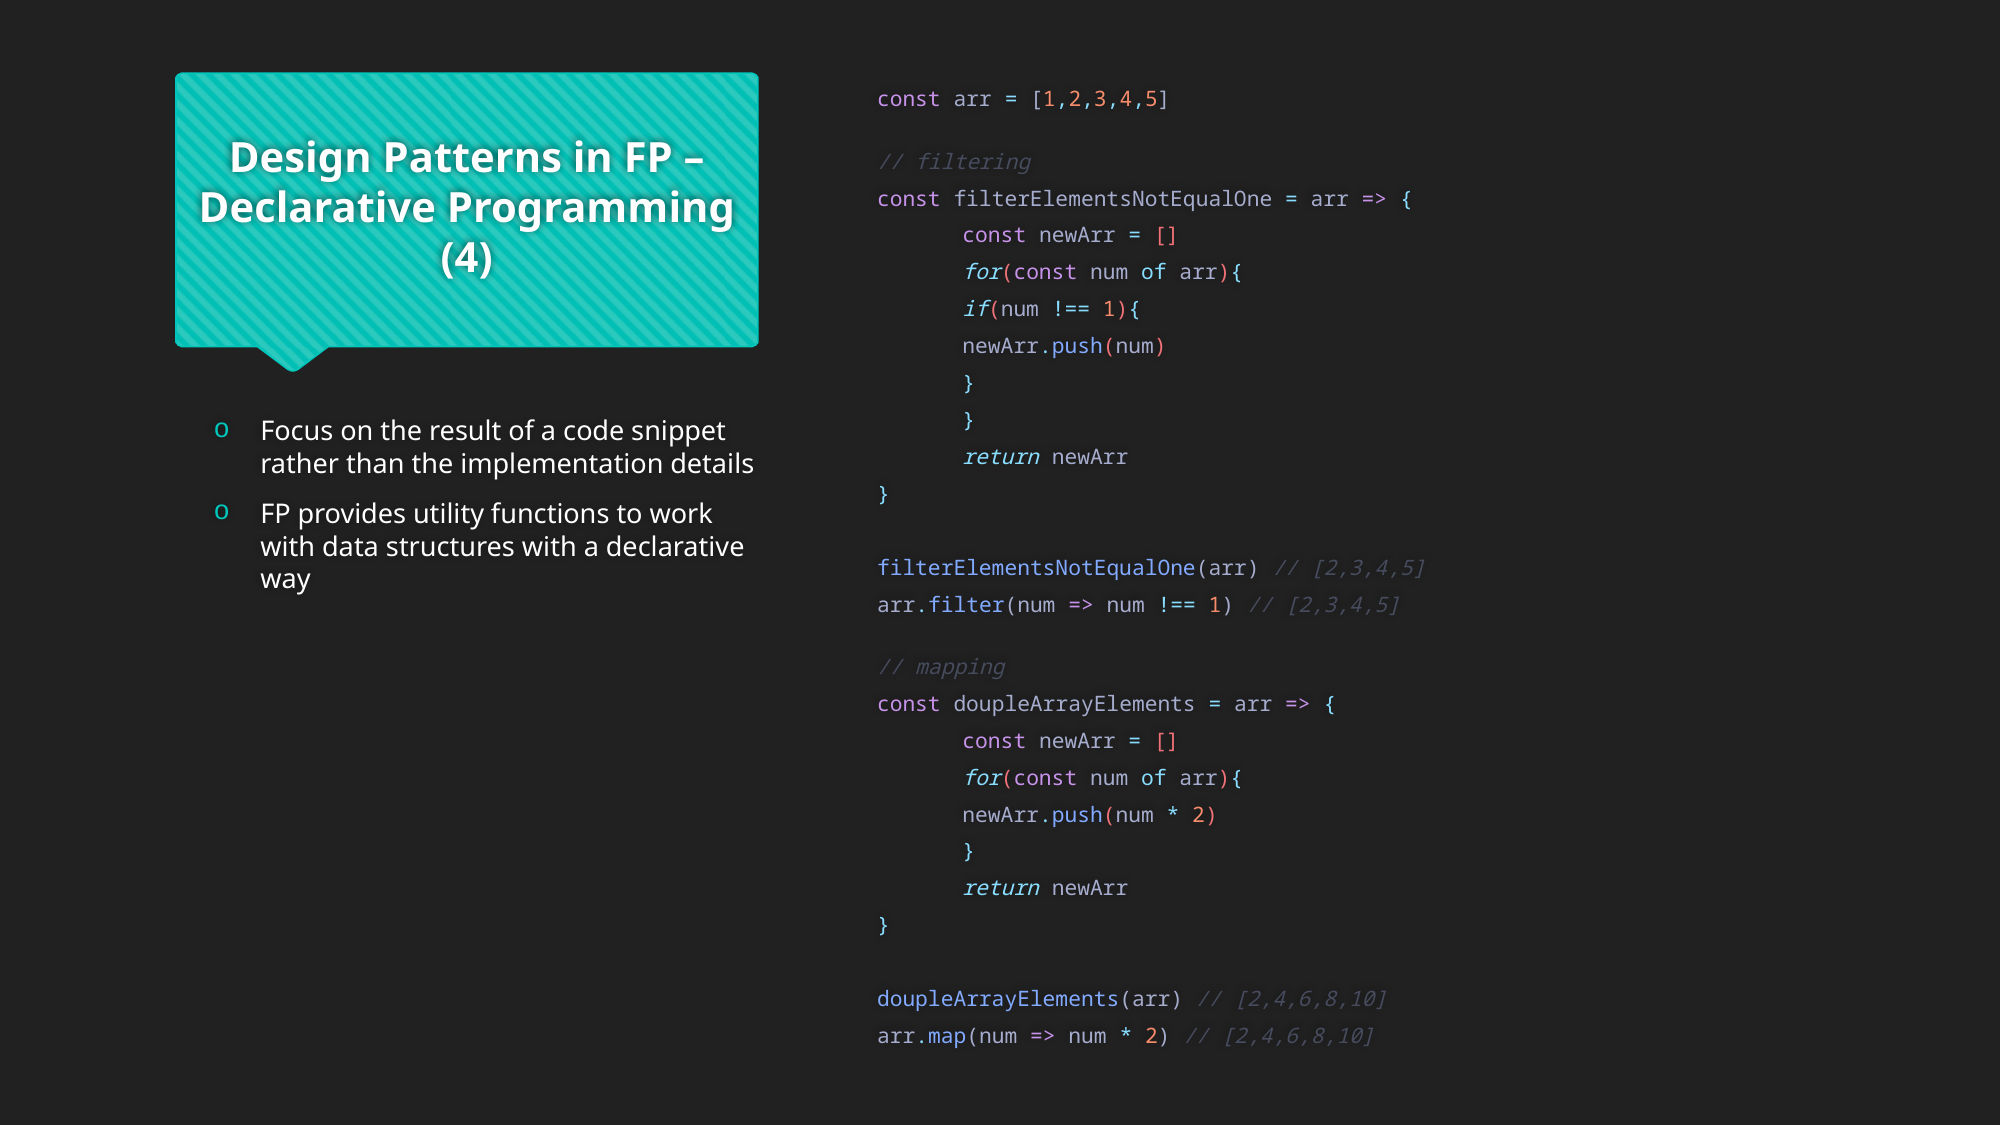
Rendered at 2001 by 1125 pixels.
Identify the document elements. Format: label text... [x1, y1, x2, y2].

list const arr = [1,2,3,4,5] // filtering const filterElementsNotEqualOne = arr => { const newArr = [] for(const num of arr){ if(num !== 1){ newArr.push(num) } } return newArr } filterElementsNotEqualOne(arr) // [2,3,4,5] arr.filter(num => num !== 1) // [2,3,4,5] // mapping const doupleArrayElements = arr => { const newArr = [] for(const num of arr){ newArr.push(num * 2) } return newArr } doupleArrayElements(arr) // [2,4,6,8,10] arr.map(num => num * 2) // [2,4,6,8,10] [862, 73, 1596, 1060]
list Focus on the result of a code snippet rather than the implementation details FP provides utility functions to work with data structures with a declarative way [176, 413, 758, 1005]
title Design Patterns in FP – Declarative Programming (4) [176, 73, 758, 339]
